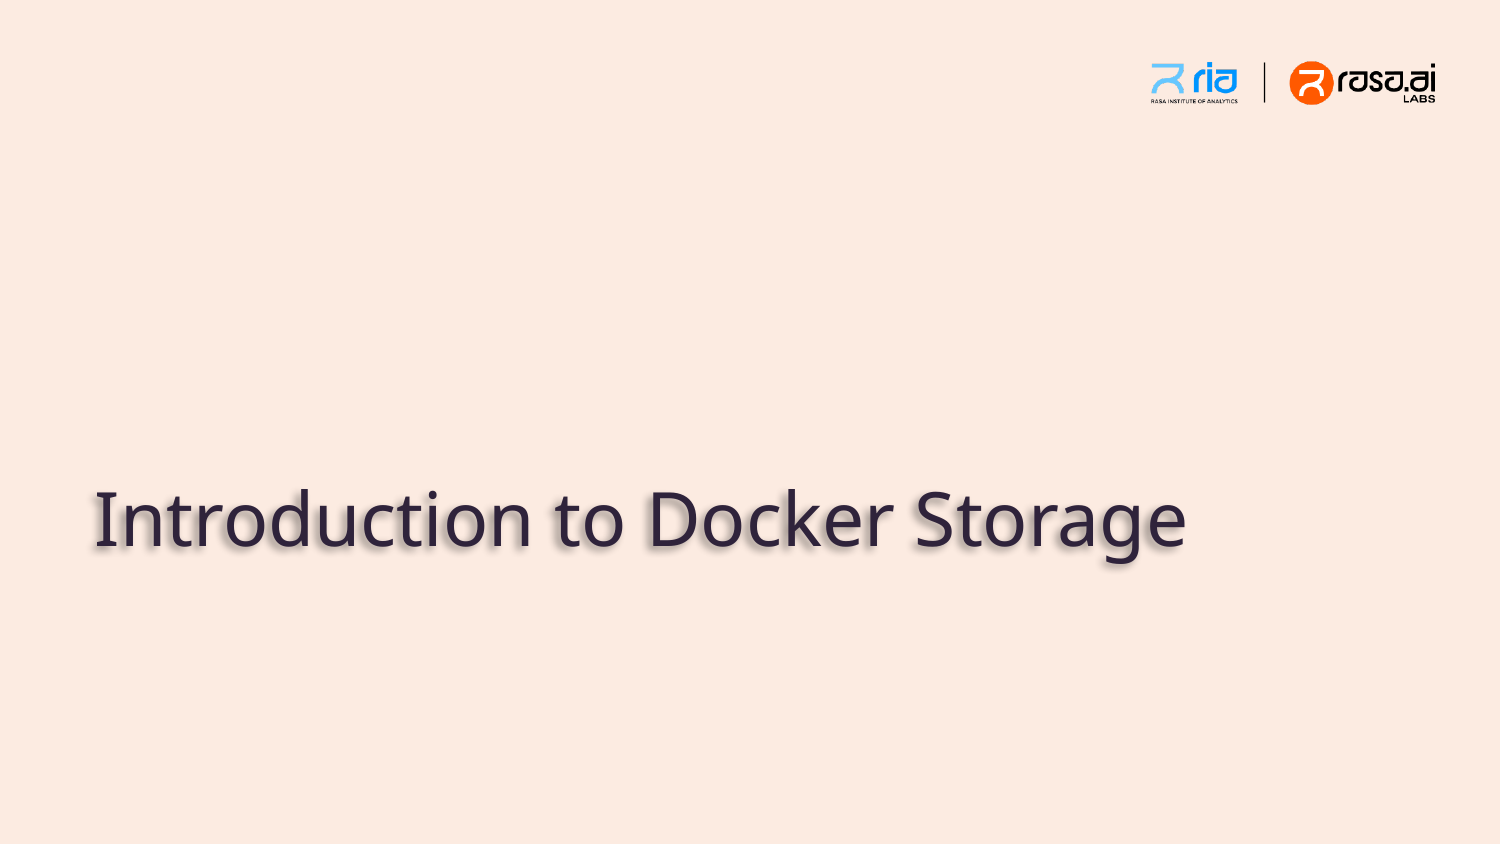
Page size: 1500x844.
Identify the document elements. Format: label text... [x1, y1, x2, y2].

picture [1149, 59, 1435, 105]
title Introduction to Docker Storage [92, 466, 1288, 620]
